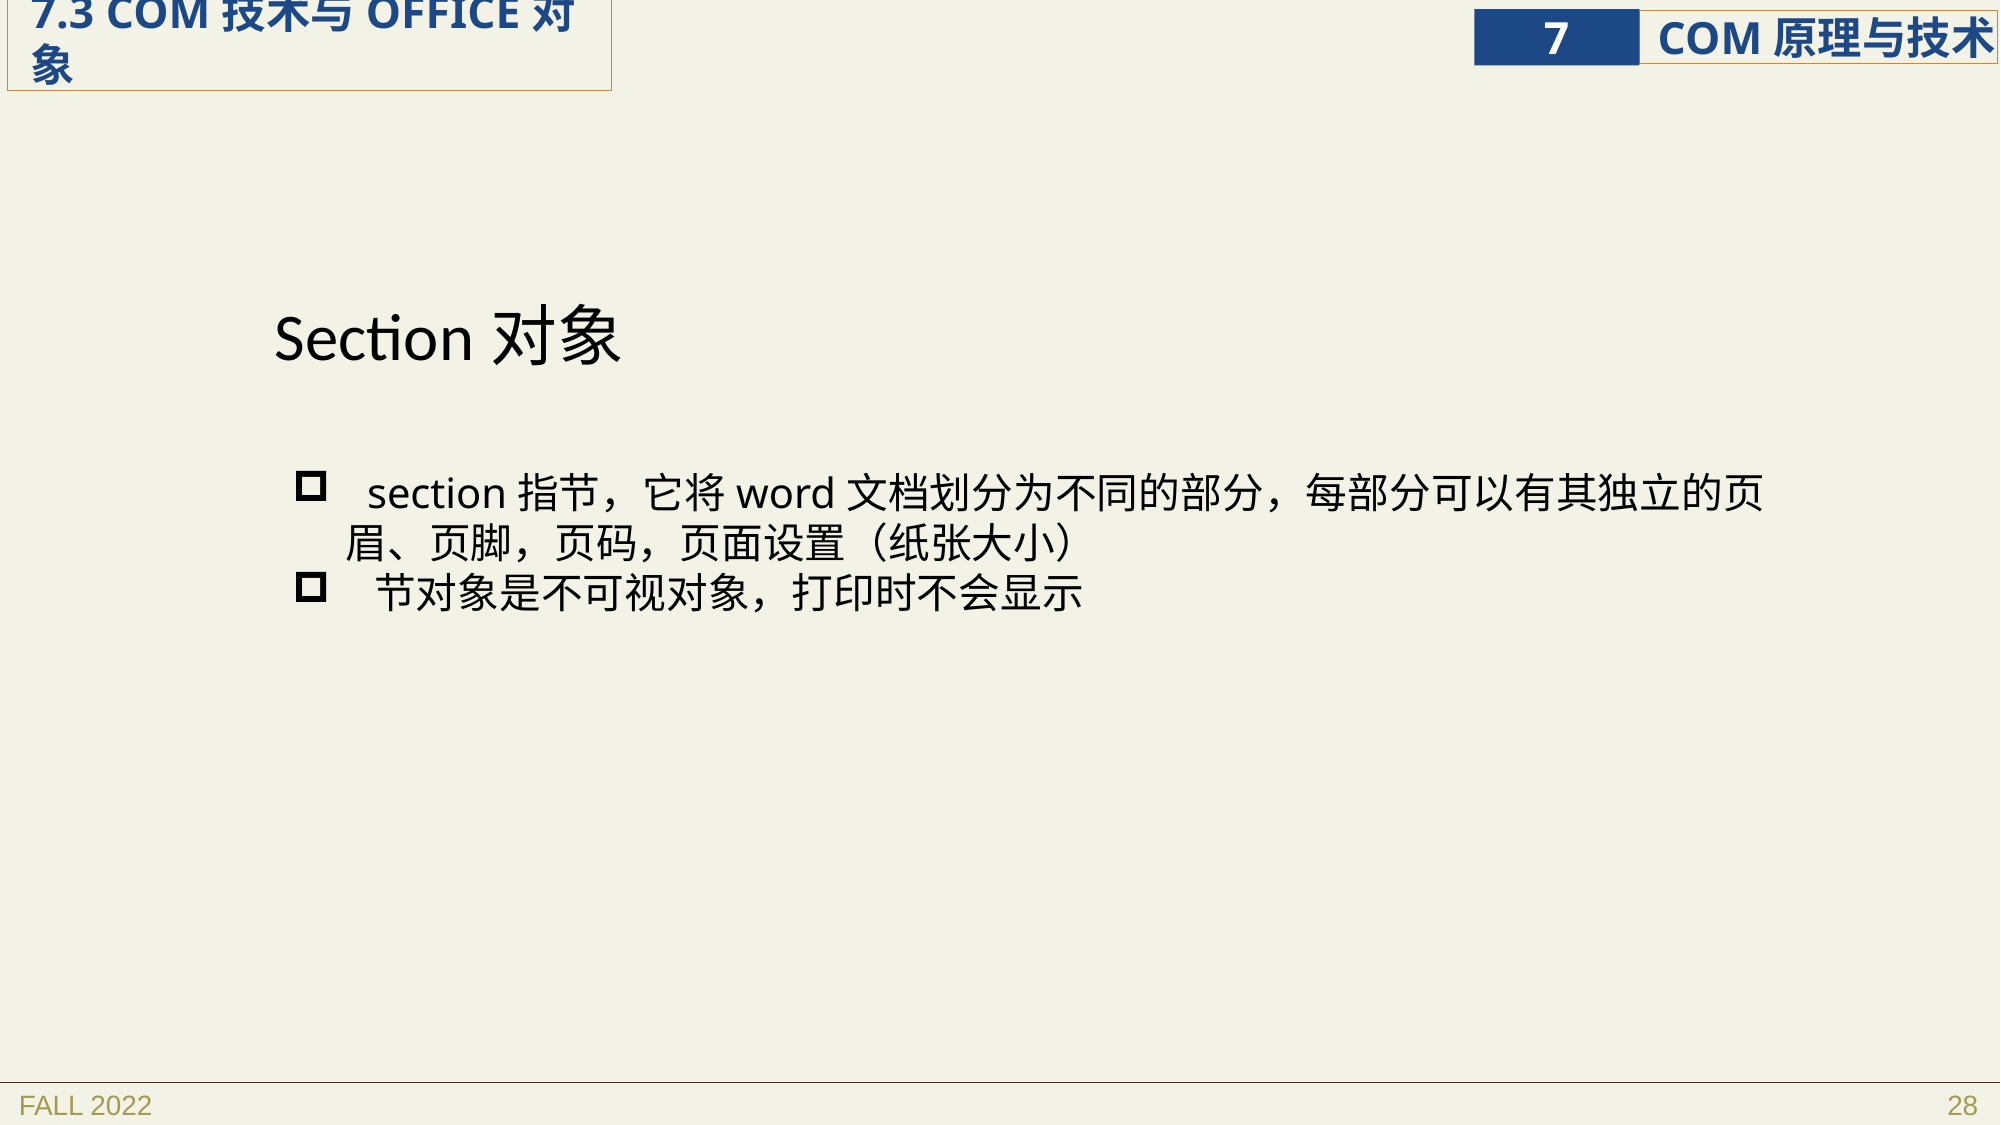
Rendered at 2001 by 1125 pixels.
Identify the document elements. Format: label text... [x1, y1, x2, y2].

title Section对象 [263, 279, 1058, 388]
list section指节，它将word文档划分为不同的部分，每部分可以有其独立的页眉、页脚，页码，页面设置（纸张大小） 节对象是不可视对象，打印时不会显示 [263, 461, 1778, 875]
